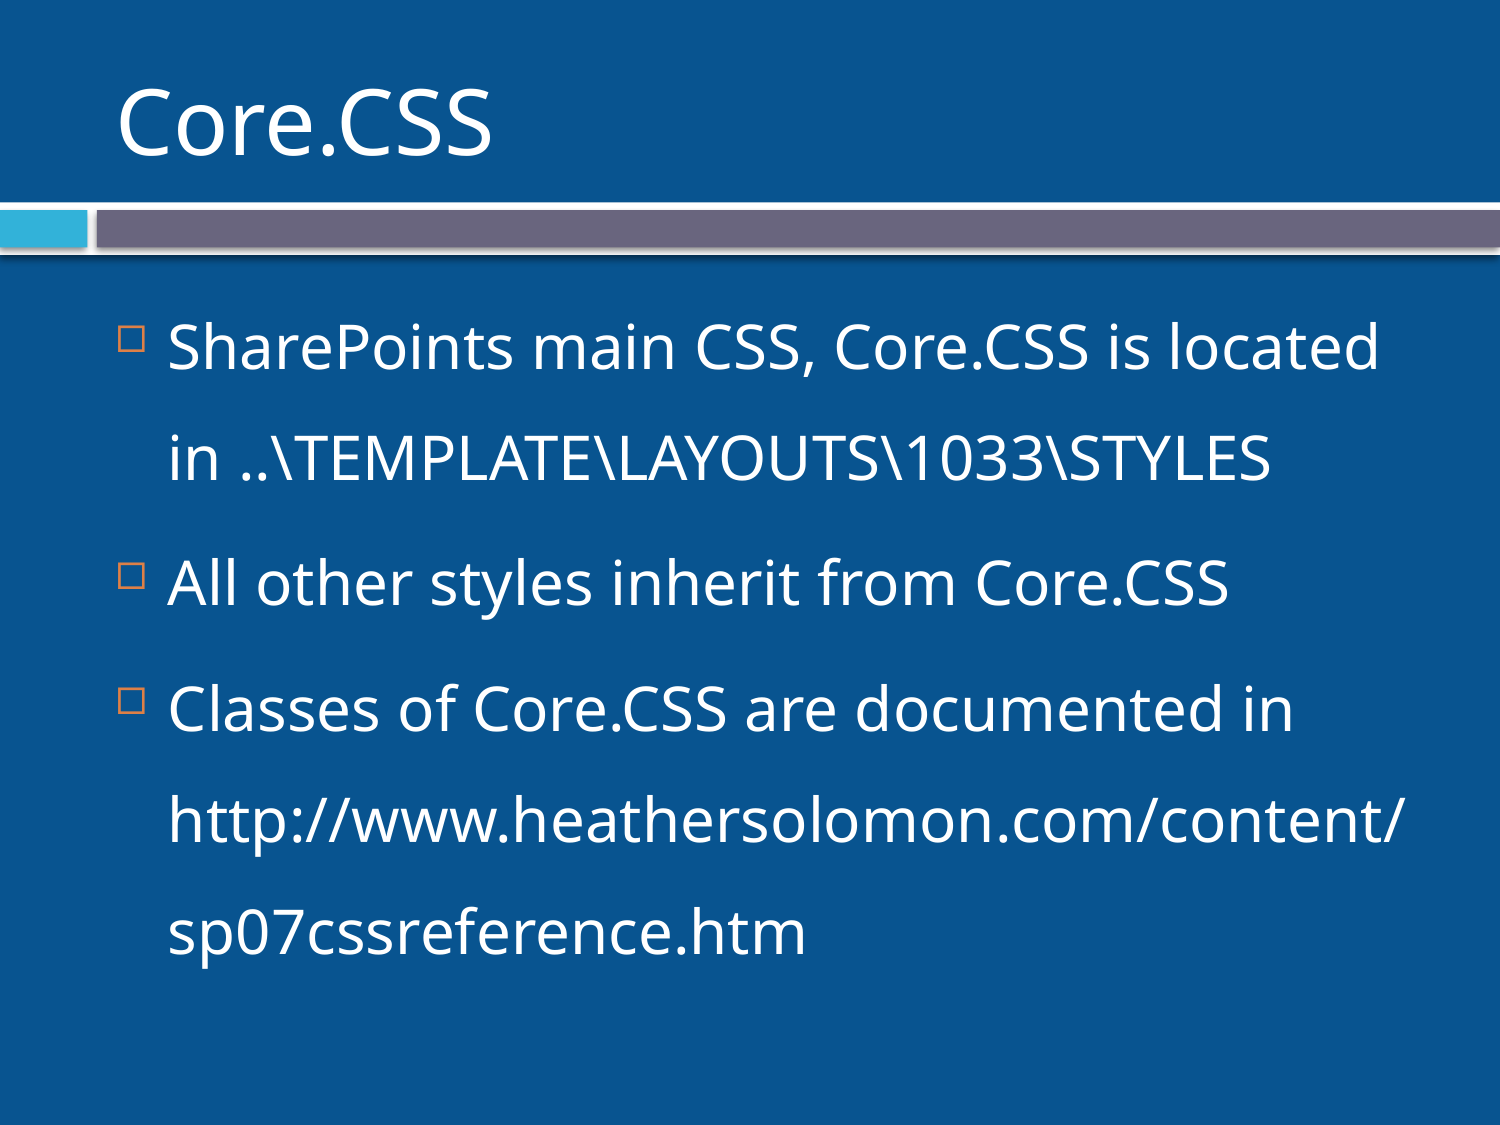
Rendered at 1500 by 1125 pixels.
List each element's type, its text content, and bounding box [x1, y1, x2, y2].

title Core.CSS [100, 37, 1438, 200]
list SharePoints main CSS, Core.CSS is located in ..\TEMPLATE\LAYOUTS\1033\STYLES All other styles inherit from Core.CSS Classes of Core.CSS are documented in http://www.heathersolomon.com/content/ sp07cssreference.htm [100, 262, 1438, 1000]
